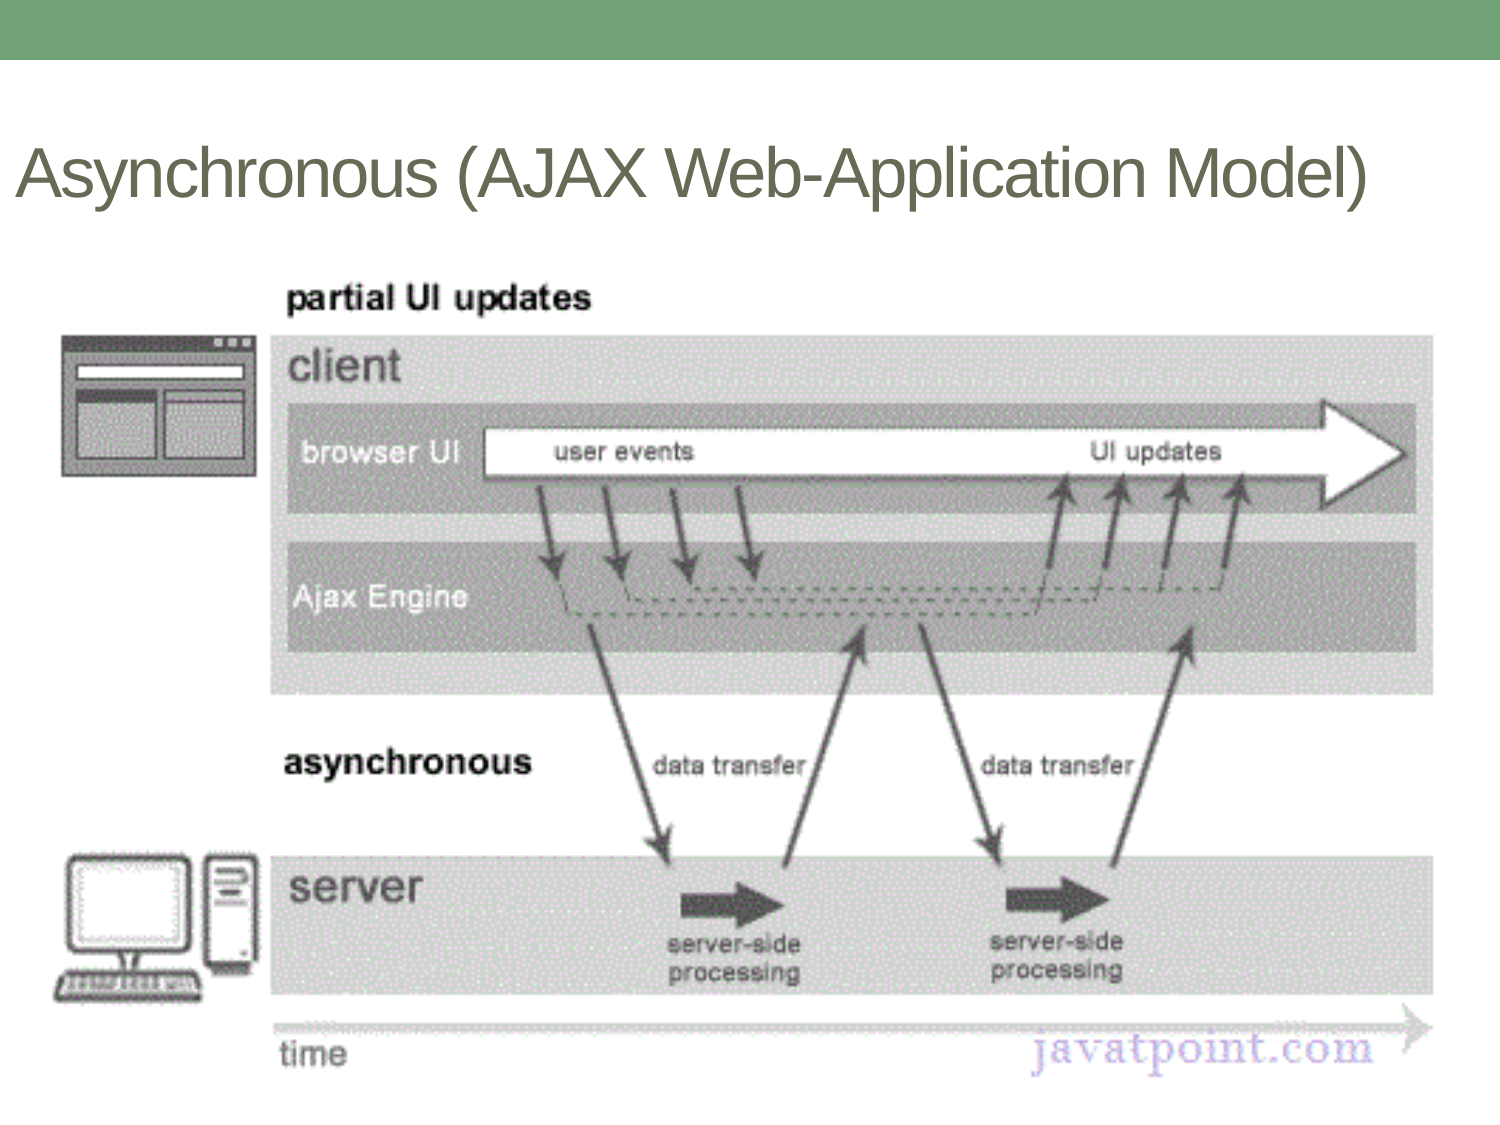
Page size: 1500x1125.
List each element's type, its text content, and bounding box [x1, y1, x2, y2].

picture [17, 274, 1469, 1090]
title Asynchronous (AJAX Web-Application Model) [0, 87, 1500, 250]
